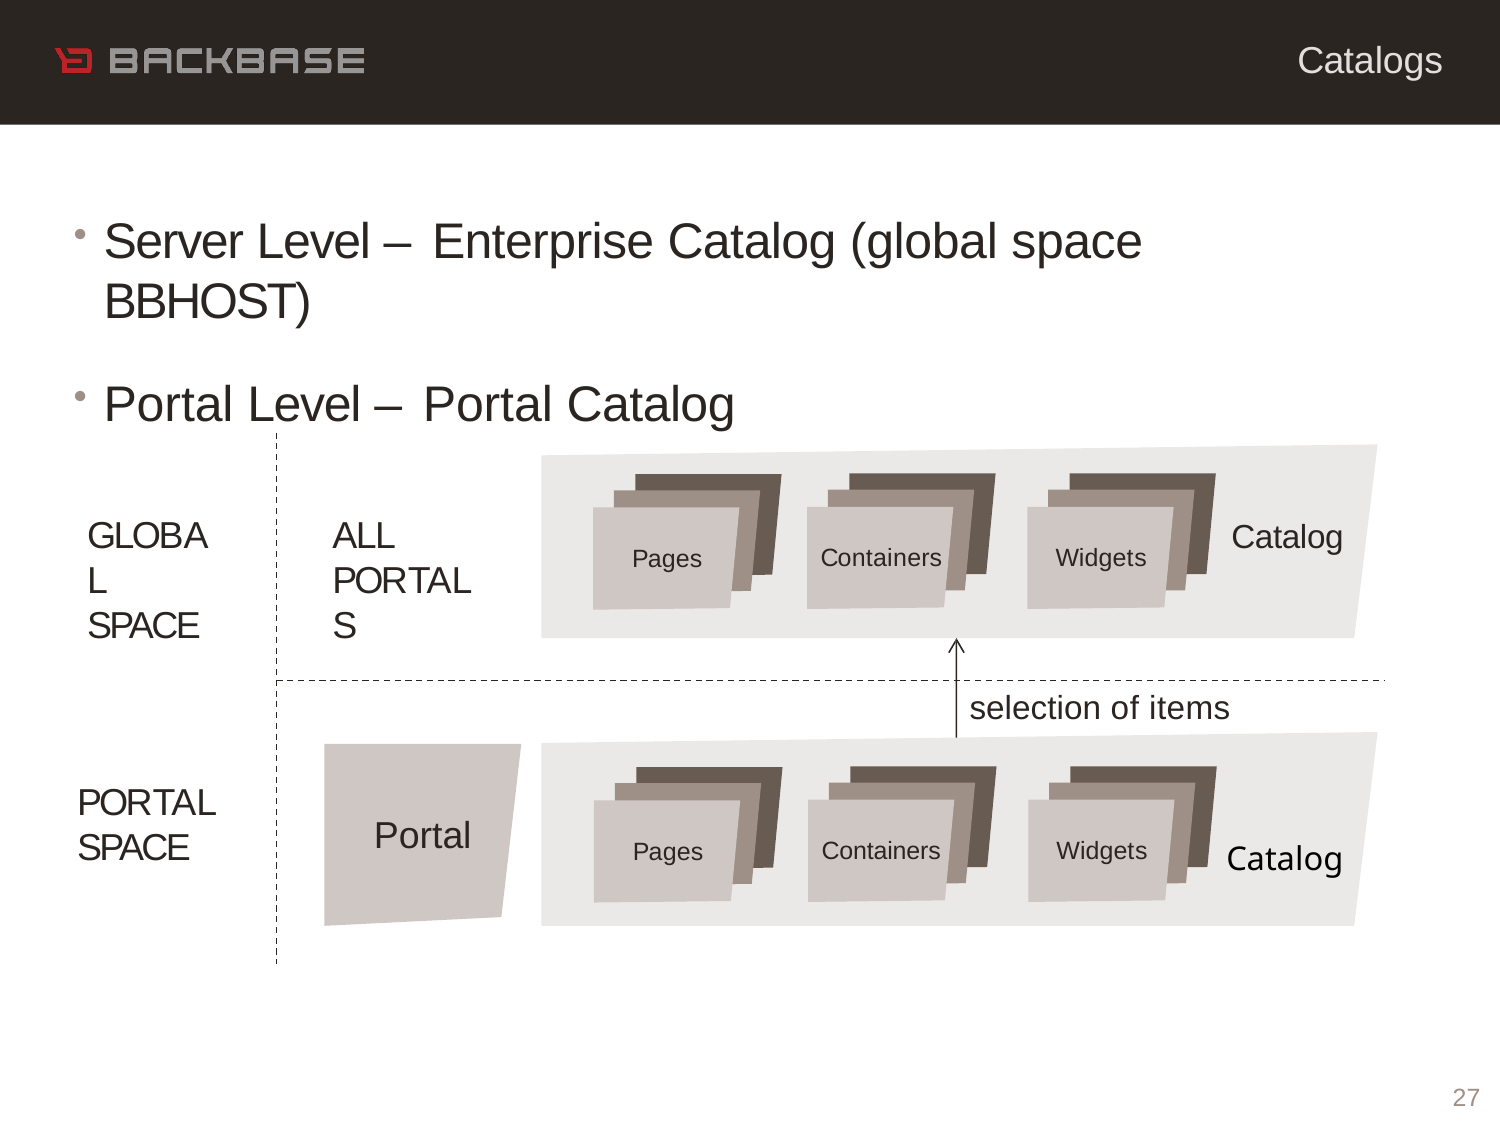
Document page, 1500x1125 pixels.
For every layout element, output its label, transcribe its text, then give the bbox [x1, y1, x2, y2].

text_box [1070, 766, 1217, 868]
text_box Containers [819, 834, 944, 865]
text_box [541, 732, 1378, 926]
text_box [1027, 506, 1174, 609]
text_box Catalog [1229, 515, 1347, 556]
text_box Containers [818, 541, 943, 572]
text_box [828, 782, 976, 884]
text_box [1028, 799, 1175, 902]
text_box [0, 0, 1500, 125]
text_box [827, 489, 975, 591]
text_box Catalog [1224, 802, 1356, 878]
title Catalogs [54, 35, 1446, 224]
text_box Widgets [1054, 834, 1149, 865]
slide_number 27 [1434, 1084, 1485, 1125]
text_box [850, 766, 997, 868]
text_box [807, 506, 954, 609]
text_box [635, 474, 782, 575]
text_box GLOBAL SPACE [85, 510, 227, 646]
text_box [849, 473, 996, 575]
text_box [808, 799, 955, 902]
text_box Portal [371, 810, 475, 856]
text_box [1069, 473, 1216, 575]
text_box [613, 490, 761, 592]
text_box [614, 783, 762, 885]
text_box [593, 800, 741, 903]
text_box [593, 507, 740, 610]
text_box Server Level – Enterprise Catalog (global space BBHOST) Portal Level – Portal Catalog [71, 208, 1361, 431]
text_box [1048, 489, 1195, 591]
text_box ALL PORTALS [330, 510, 496, 646]
text_box [636, 767, 783, 868]
text_box selection of items [967, 686, 1232, 727]
text_box [324, 743, 522, 926]
text_box [541, 444, 1378, 639]
text_box PORTAL SPACE [75, 778, 218, 869]
text_box Pages [630, 835, 704, 866]
text_box Widgets [1053, 541, 1148, 572]
text_box Pages [630, 542, 703, 573]
text_box [1049, 782, 1196, 884]
text_box [948, 638, 965, 737]
